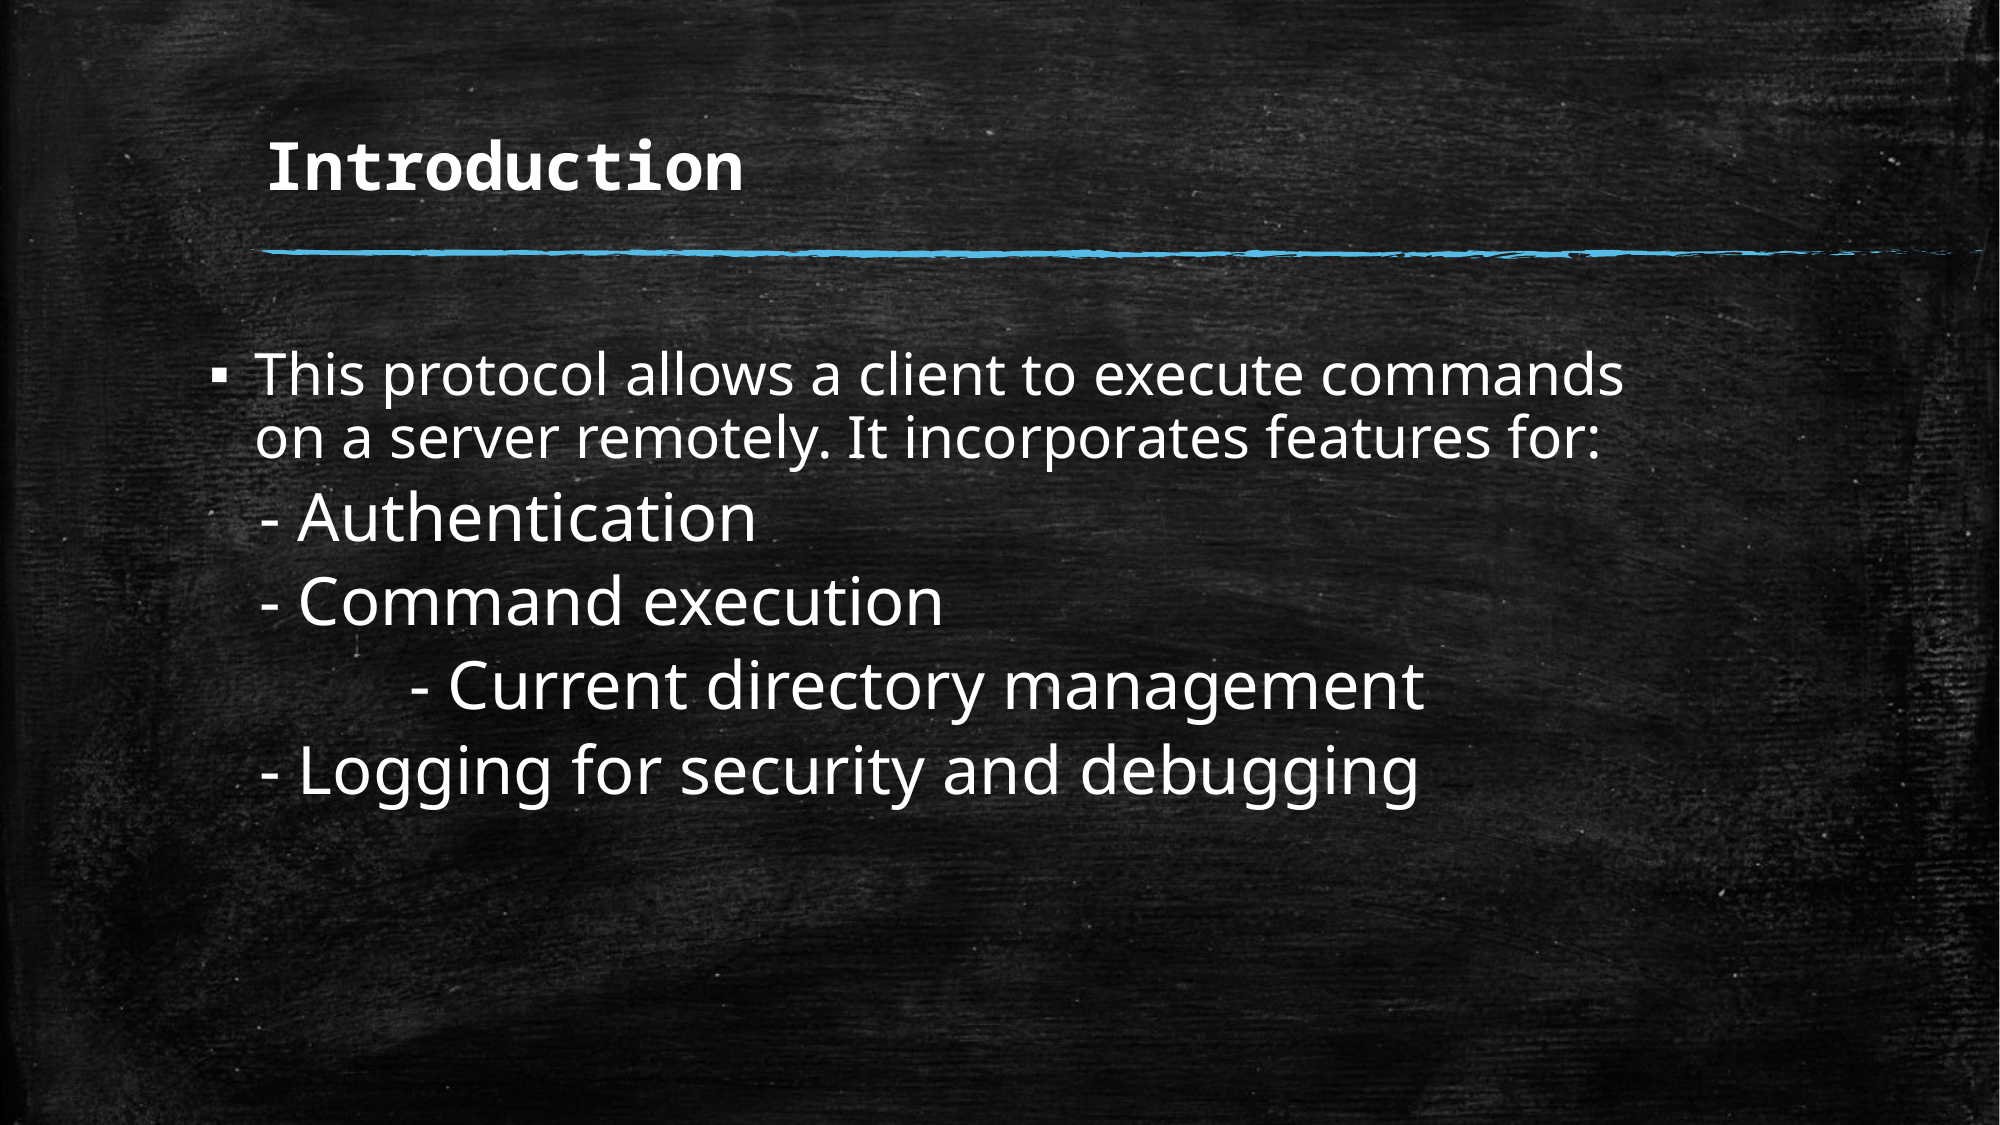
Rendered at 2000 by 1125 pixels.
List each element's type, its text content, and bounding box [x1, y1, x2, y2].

list This protocol allows a client to execute commands on a server remotely. It incorporates features for: - Authentication - Command execution - Current directory management - Logging for security and debugging [194, 337, 1675, 844]
title Introduction [249, 45, 1750, 213]
